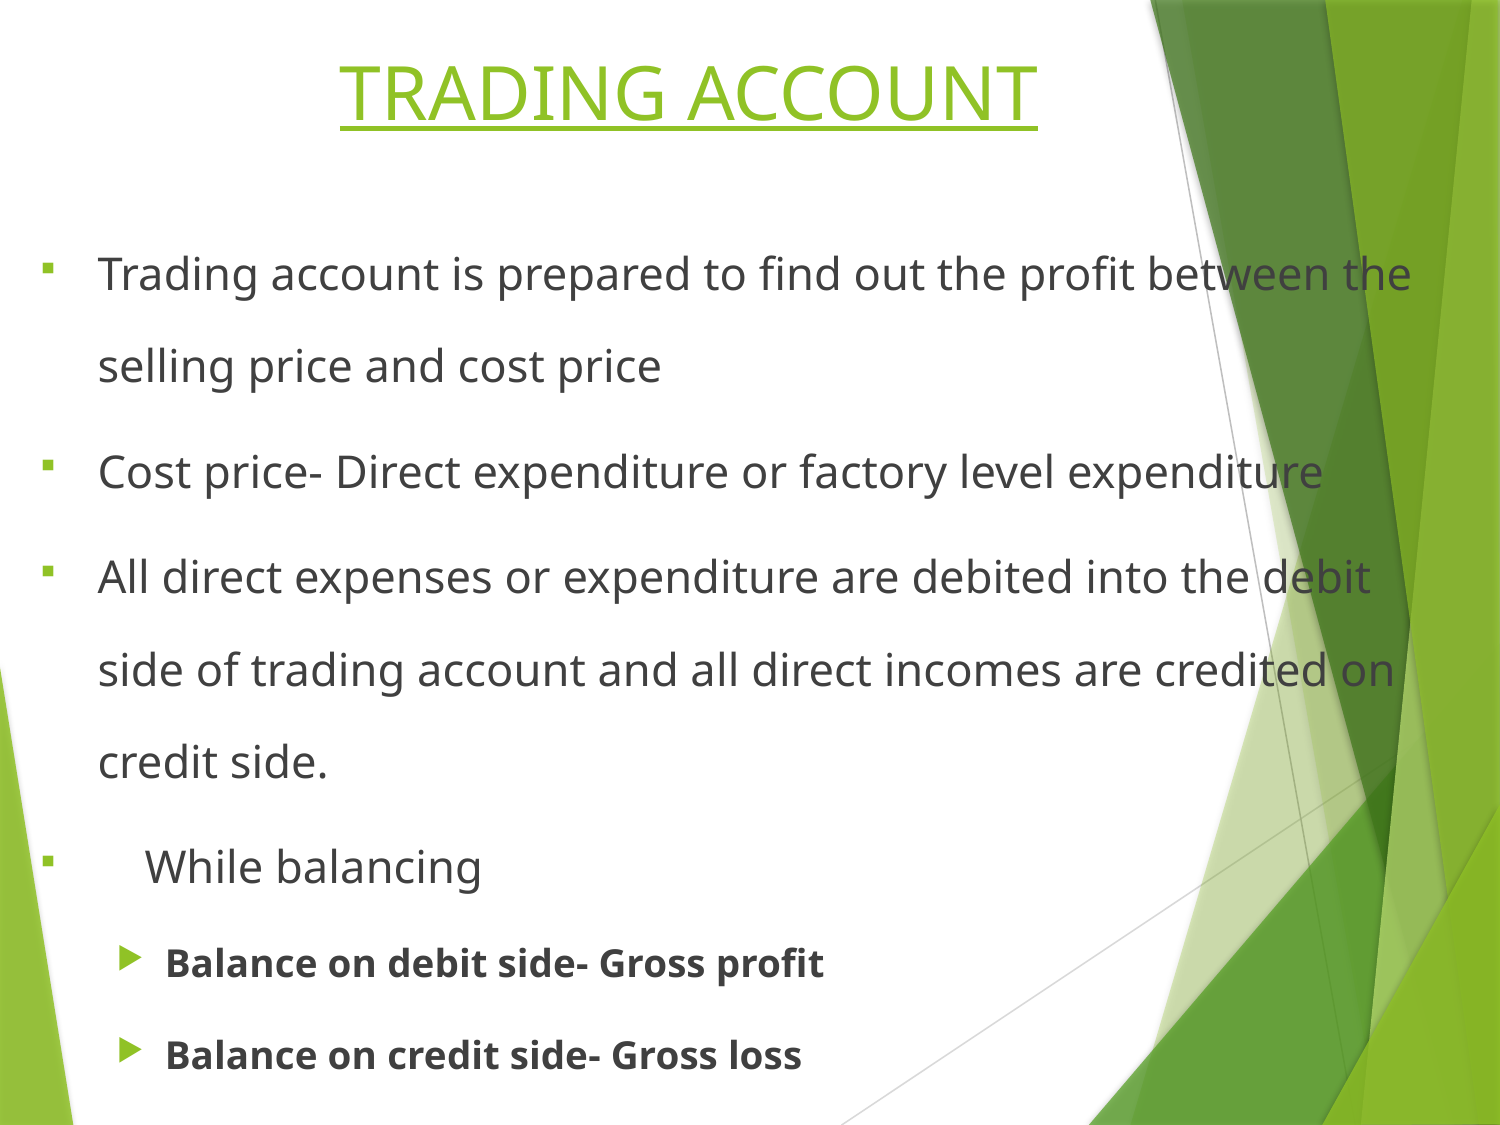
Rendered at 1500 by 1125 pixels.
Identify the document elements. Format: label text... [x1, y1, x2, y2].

title TRADING ACCOUNT [324, 37, 1500, 185]
list Trading account is prepared to find out the profit between the selling price and cost price Cost price- Direct expenditure or factory level expenditure All direct expenses or expenditure are debited into the debit side of trading account and all direct incomes are credited on credit side. While balancing Balance on debit side- Gross profit Balance on credit side- Gross loss [24, 200, 1475, 1088]
